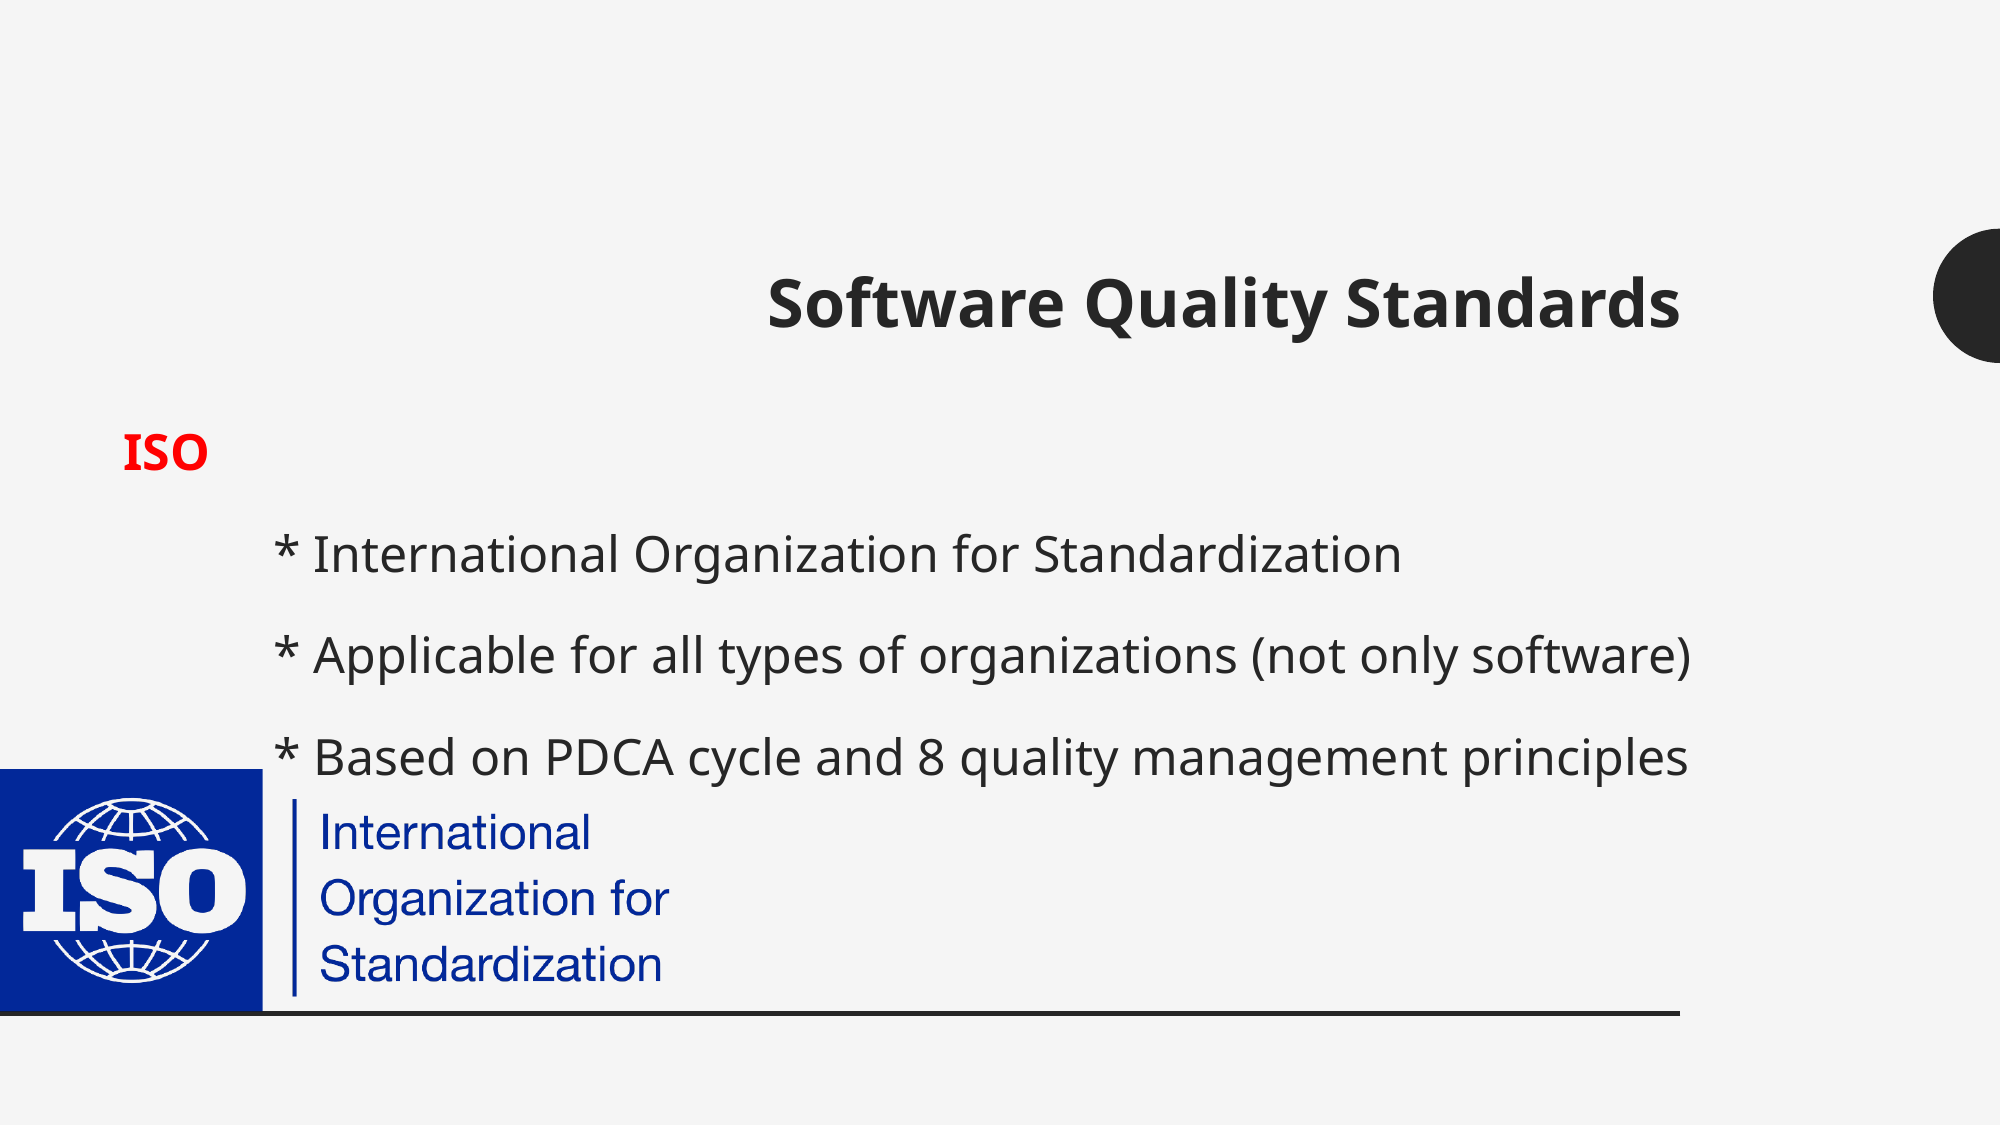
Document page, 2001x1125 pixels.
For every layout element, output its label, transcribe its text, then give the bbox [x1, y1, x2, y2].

title ISO * International Organization for Standardization * Applicable for all types of organizations (not only software) * Based on PDCA cycle and 8 quality management principles [108, 421, 1896, 961]
list Software Quality Standards [319, 228, 1698, 363]
picture [0, 769, 705, 1012]
